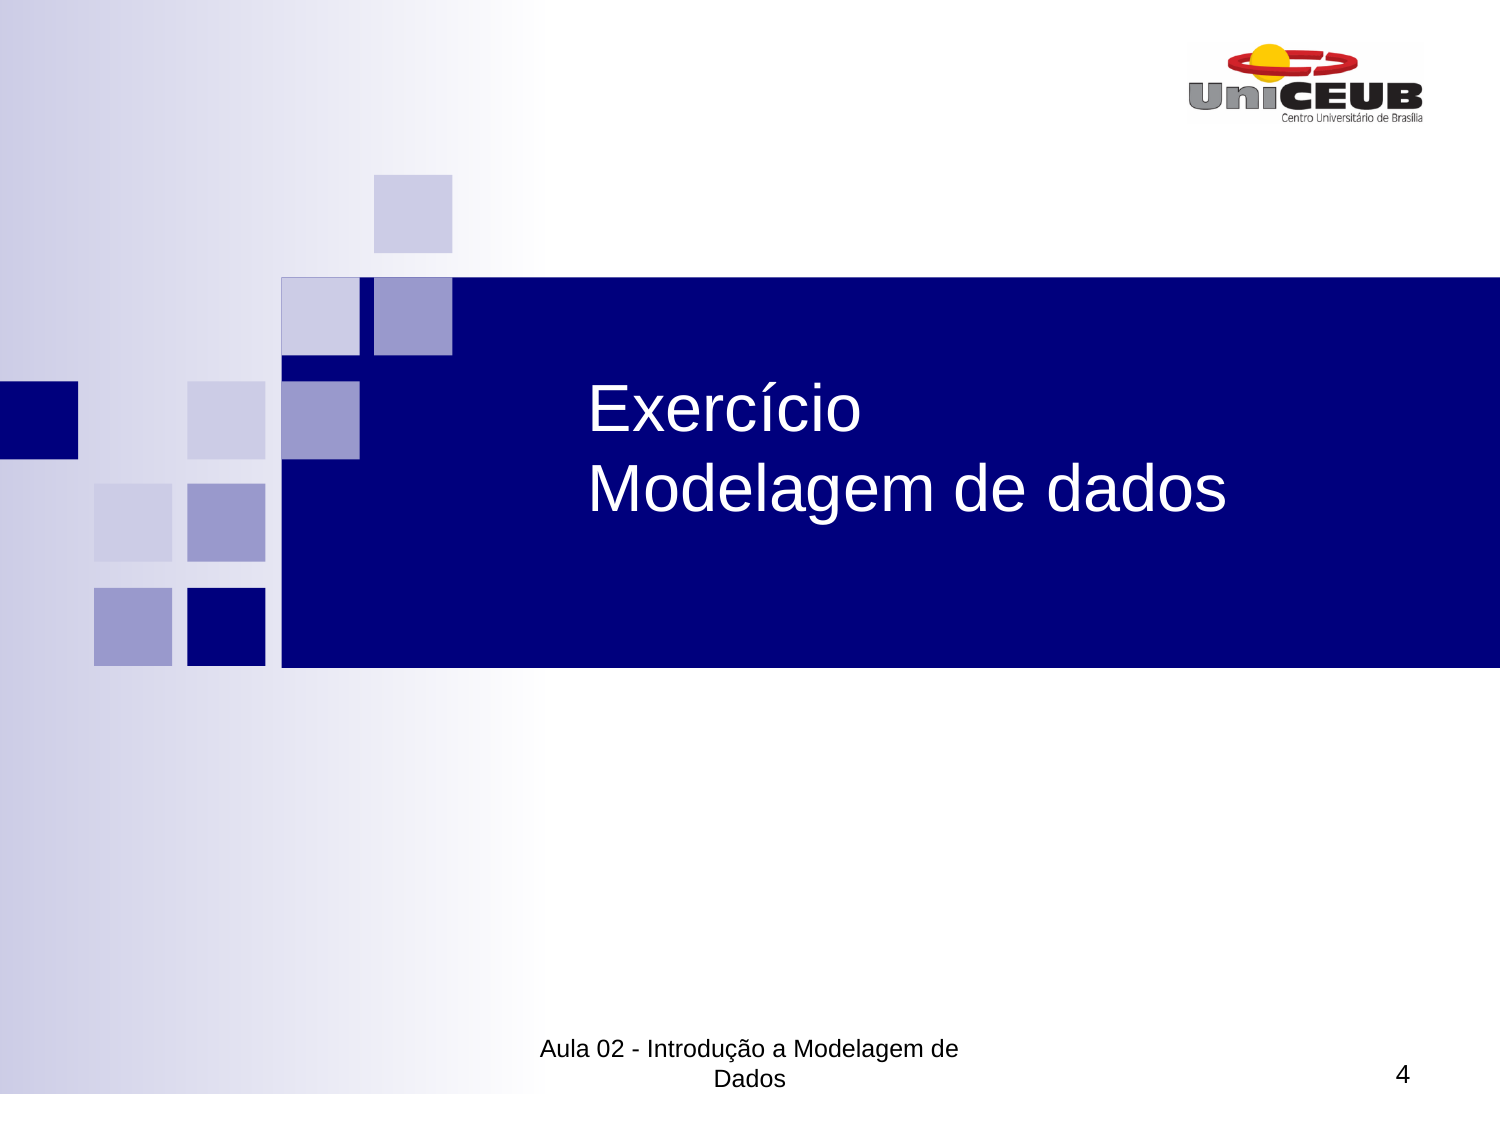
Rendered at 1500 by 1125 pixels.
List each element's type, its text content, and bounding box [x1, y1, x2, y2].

text_box 4 [1074, 1024, 1425, 1100]
text_box Aula 02 - Introdução a Modelagem de Dados [512, 1024, 988, 1100]
picture [1186, 42, 1424, 125]
title Exercício Modelagem de dados [572, 326, 1400, 563]
